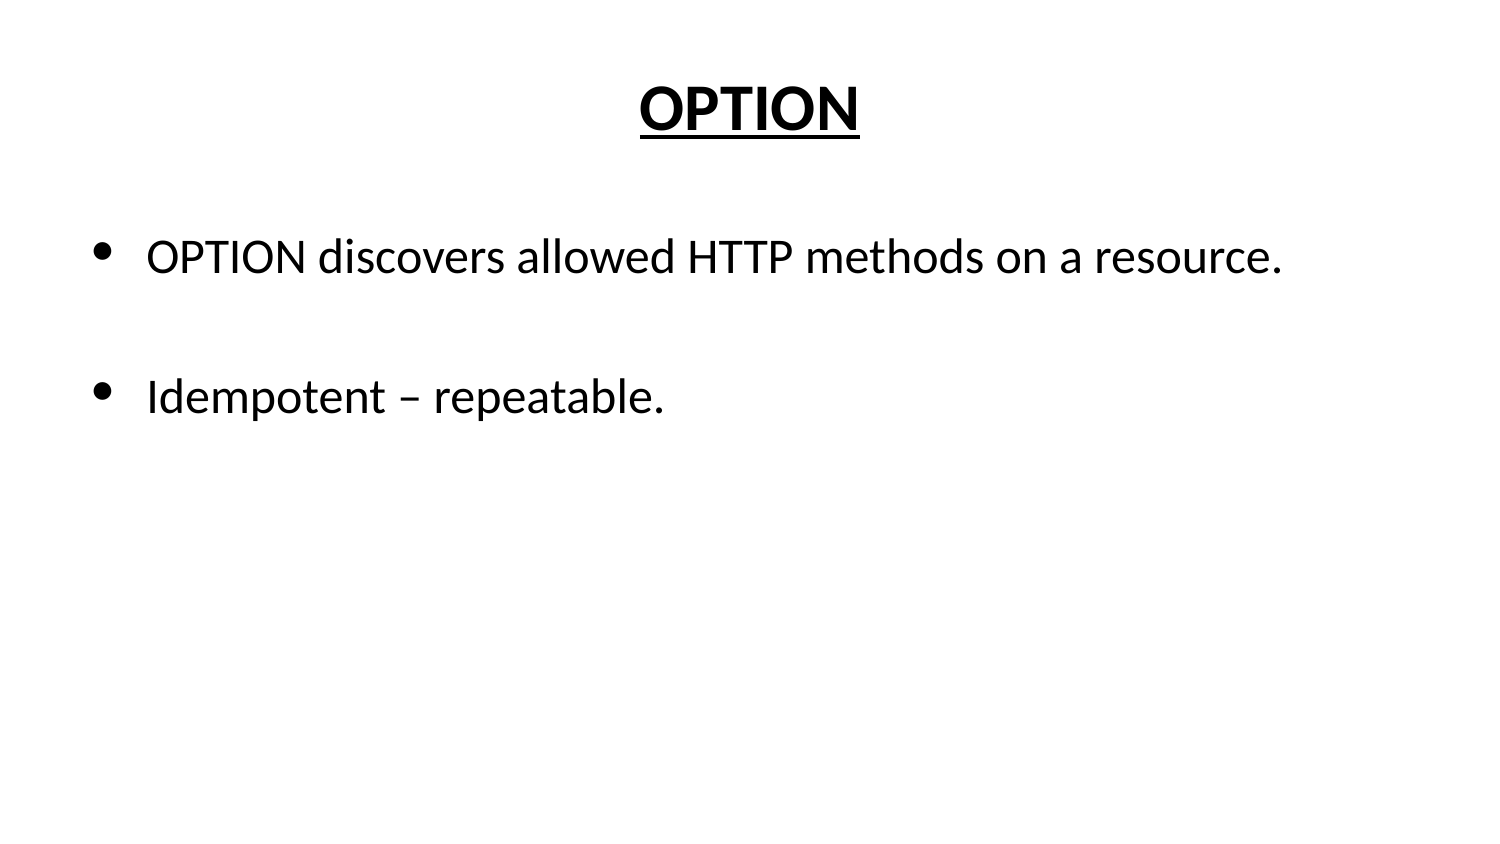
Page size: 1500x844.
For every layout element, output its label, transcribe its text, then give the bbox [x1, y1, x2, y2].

list OPTION discovers allowed HTTP methods on a resource. Idempotent – repeatable. [75, 215, 1425, 488]
title OPTION [75, 33, 1425, 175]
